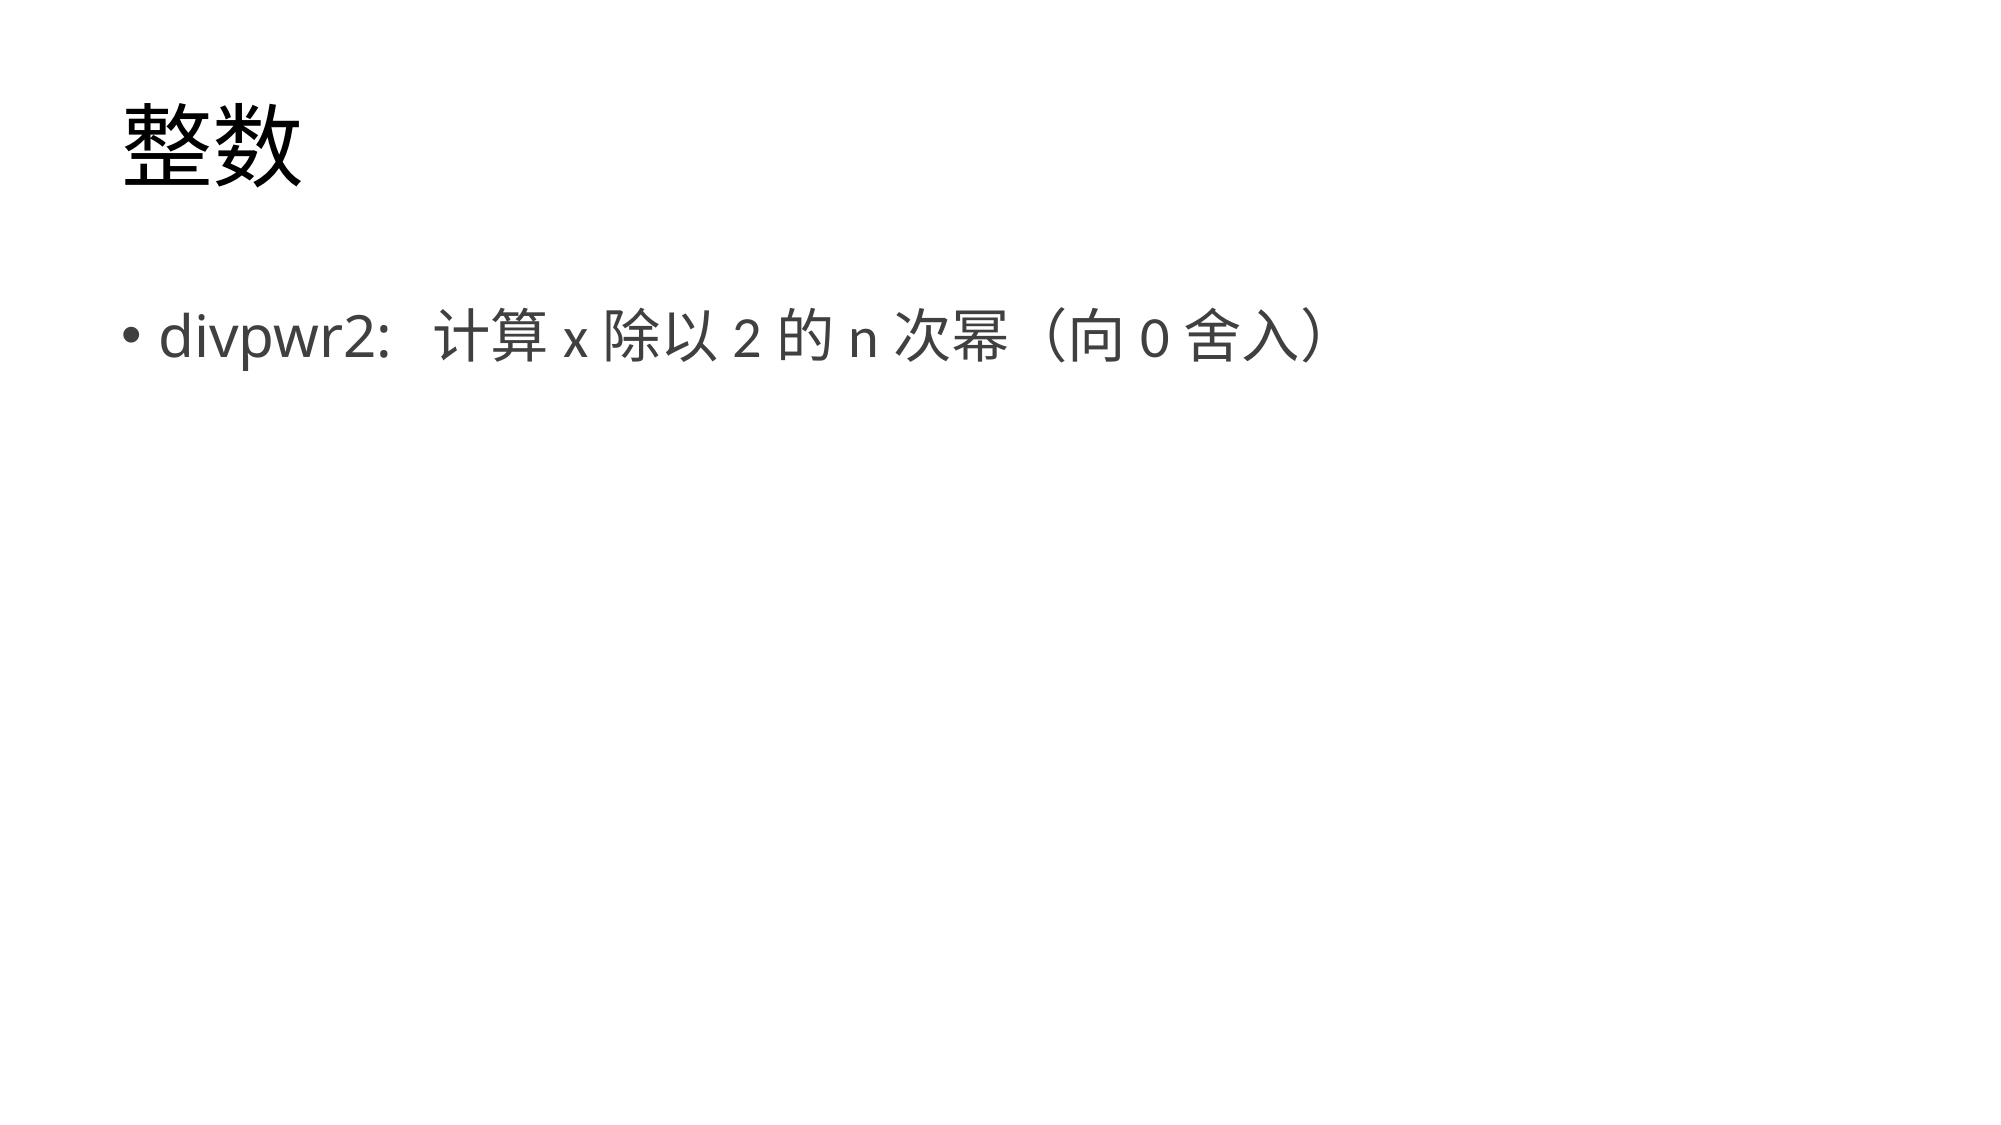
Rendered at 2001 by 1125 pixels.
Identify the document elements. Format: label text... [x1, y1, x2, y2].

title 整数 [106, 42, 1832, 260]
